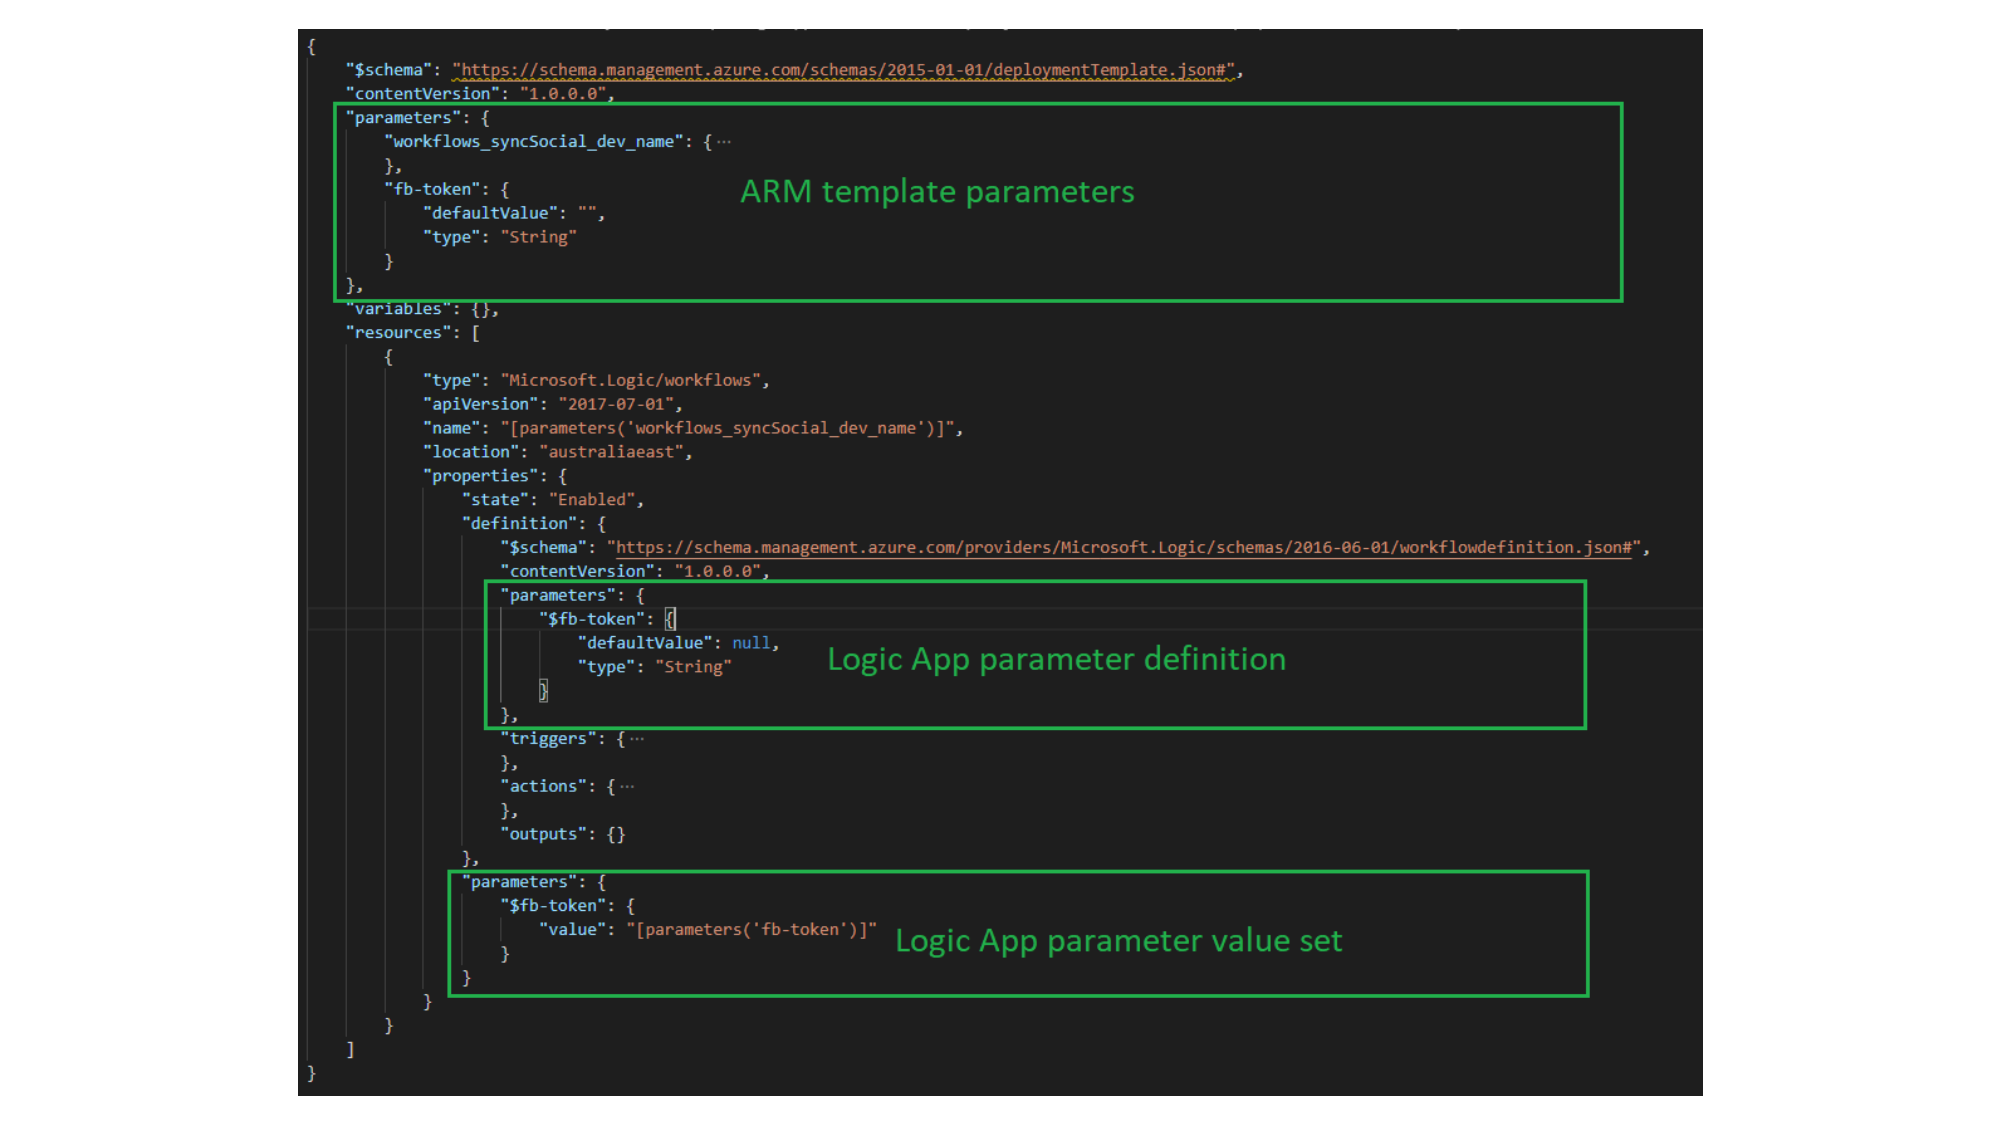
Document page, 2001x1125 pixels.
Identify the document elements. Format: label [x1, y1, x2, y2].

picture [298, 29, 1703, 1096]
